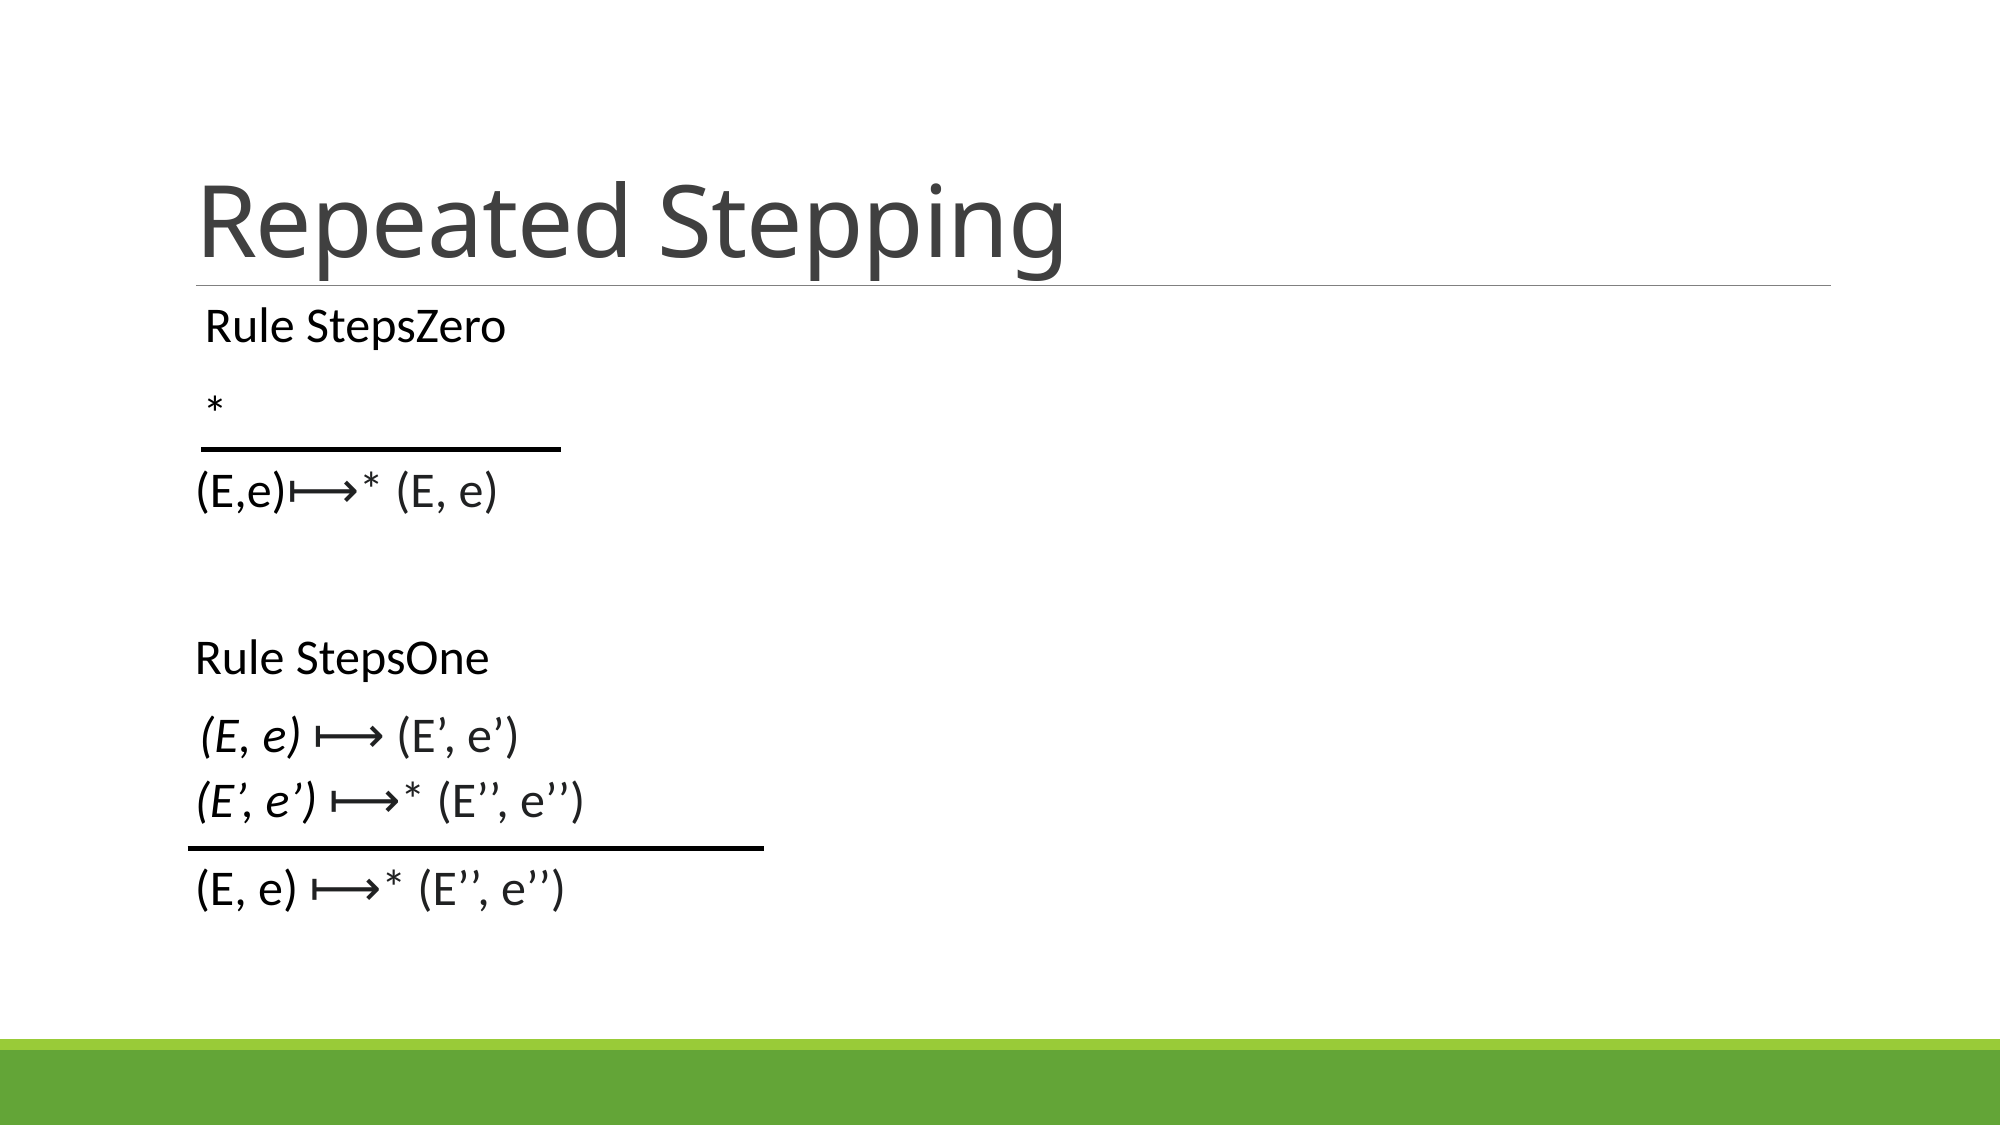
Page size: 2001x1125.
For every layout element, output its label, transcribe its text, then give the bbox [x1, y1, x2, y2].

text_box Rule StepsOne [180, 617, 540, 692]
title Repeated Stepping [180, 47, 1830, 285]
text_box Rule StepsZero [190, 284, 564, 360]
text_box (E, e) ⟼ (E’, e’) [184, 694, 579, 770]
text_box (E, e) ⟼* (E’’, e’’) [179, 848, 760, 924]
text_box (E,e)⟼* (E, e) [180, 450, 540, 525]
text_box * [187, 374, 599, 450]
text_box (E’, e’) ⟼* (E’’, e’’) [180, 760, 657, 836]
